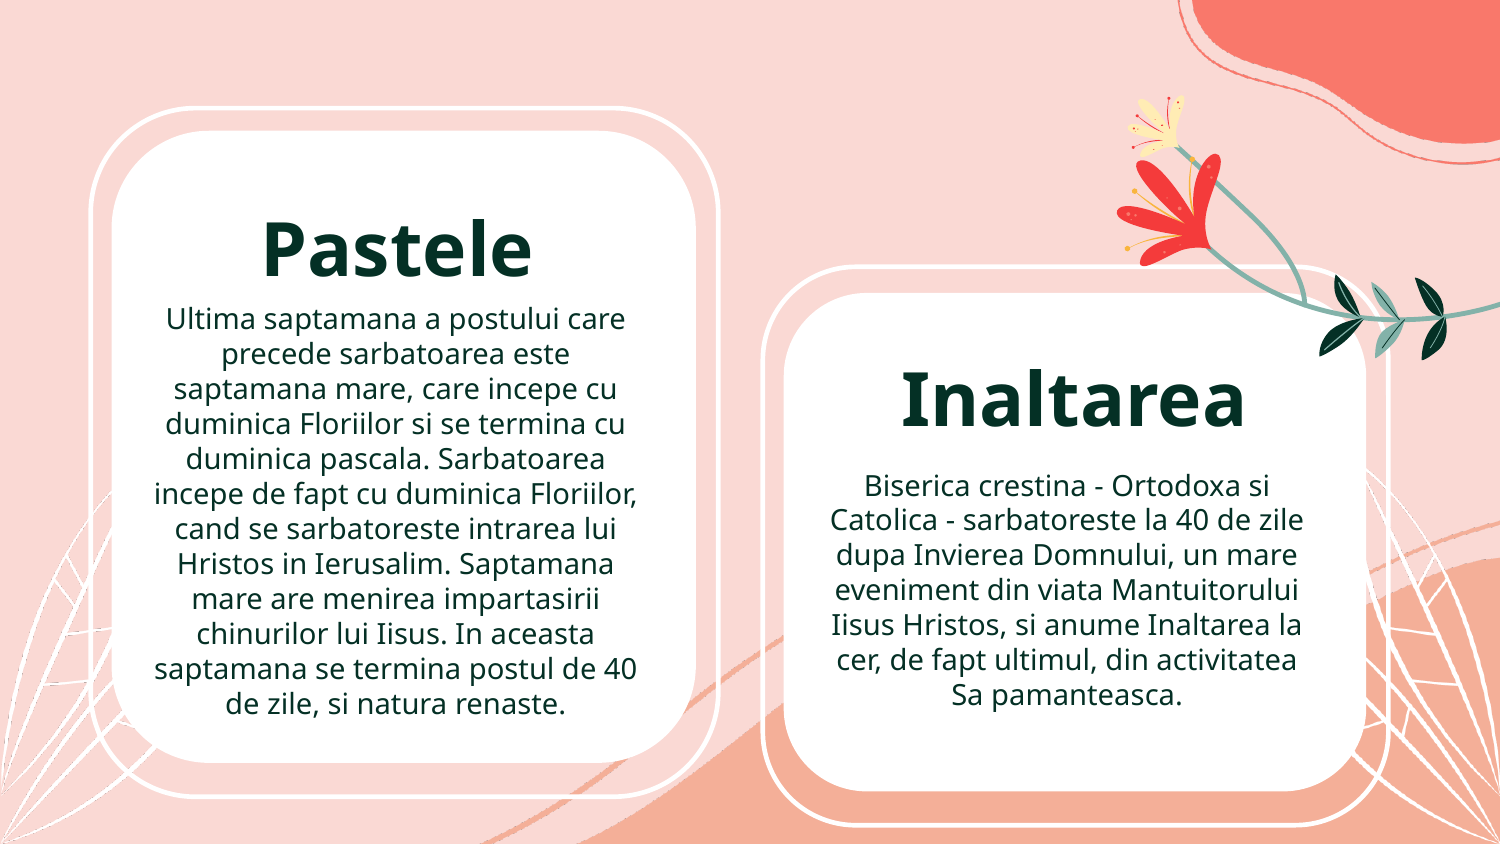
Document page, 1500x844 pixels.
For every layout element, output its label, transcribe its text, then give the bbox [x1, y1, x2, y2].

text_box Ultima saptamana a postului care precede sarbatoarea este saptamana mare, care incepe cu duminica Floriilor si se termina cu duminica pascala. Sarbatoarea incepe de fapt cu duminica Floriilor, cand se sarbatoreste intrarea lui Hristos in Ierusalim. Saptamana mare are menirea impartasirii chinurilor lui Iisus. In aceasta saptamana se termina postul de 40 de zile, si natura renaste. [146, 407, 646, 612]
text_box [762, 266, 1389, 826]
text_box Inaltarea [837, 343, 1311, 448]
text_box [111, 130, 696, 763]
text_box [783, 292, 1367, 792]
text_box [1085, 74, 1500, 361]
text_box [90, 108, 719, 797]
picture [1, 0, 1500, 844]
text_box Pastele [160, 190, 635, 301]
text_box Biserica crestina - Ortodoxa si Catolica - sarbatoreste la 40 de zile dupa Invierea Domnului, un mare eveniment din viata Mantuitorului Iisus Hristos, si anume Inaltarea la cer, de fapt ultimul, din activitatea Sa pamanteasca. [818, 456, 1316, 721]
